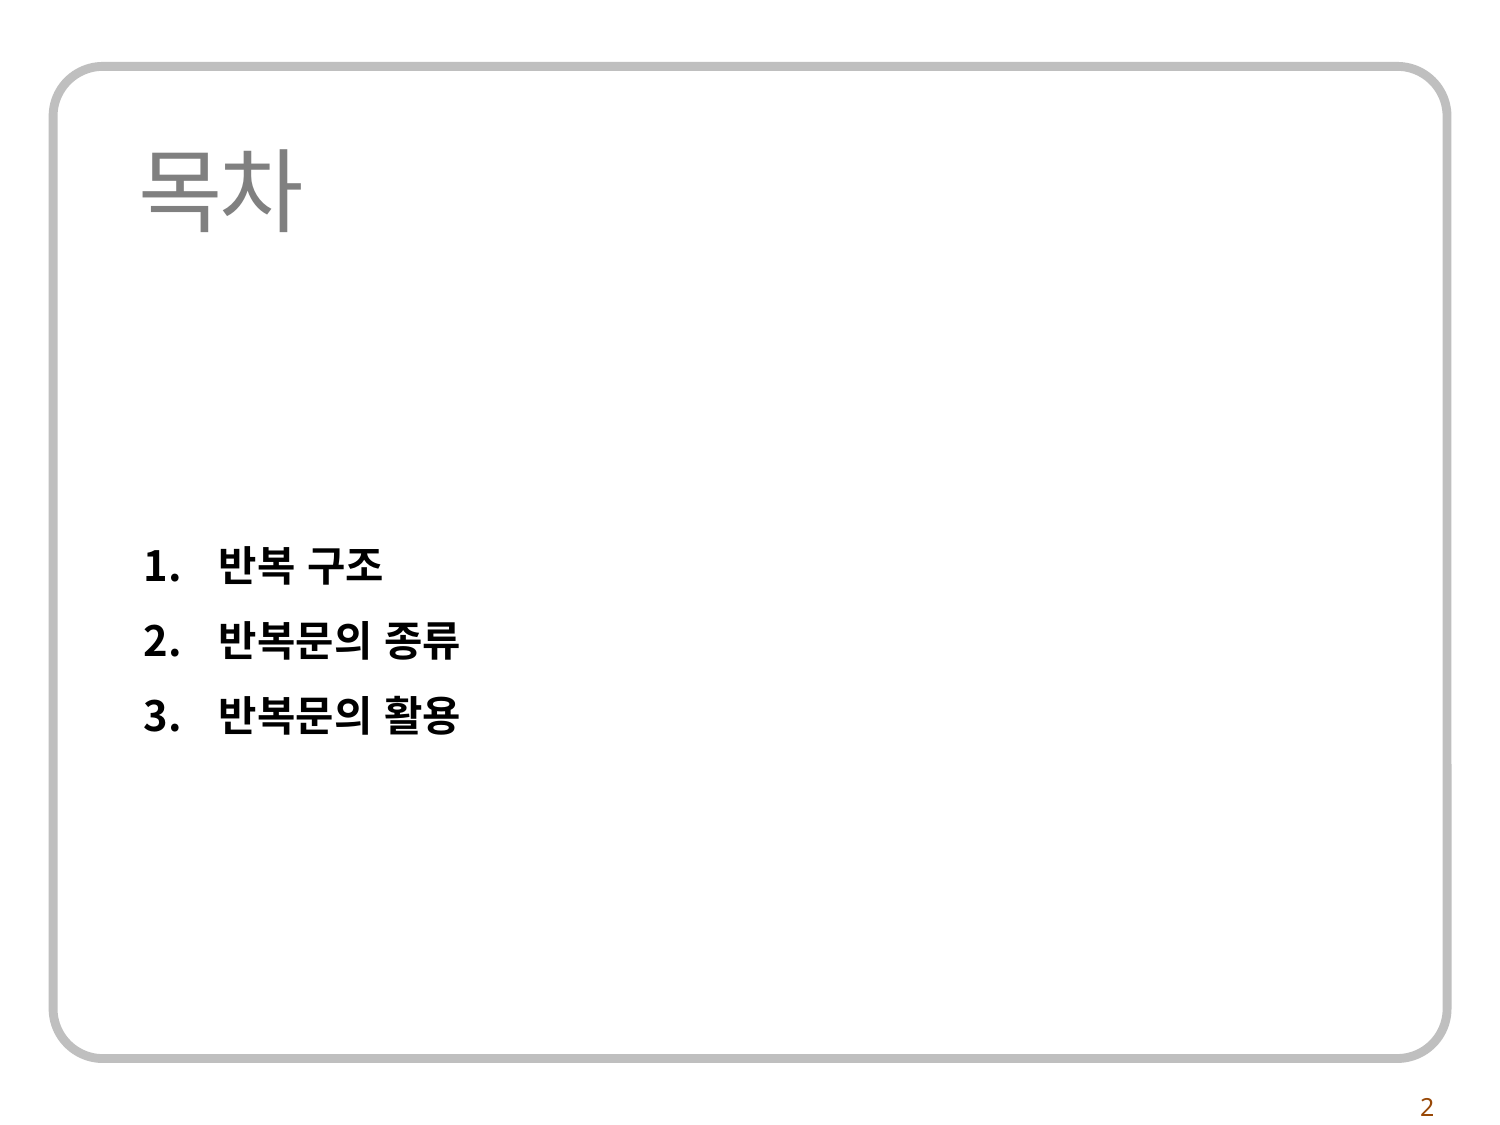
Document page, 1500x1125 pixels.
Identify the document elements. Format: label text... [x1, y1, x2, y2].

text_box 반복 구조 반복문의 종류 반복문의 활용 [128, 243, 1140, 1012]
